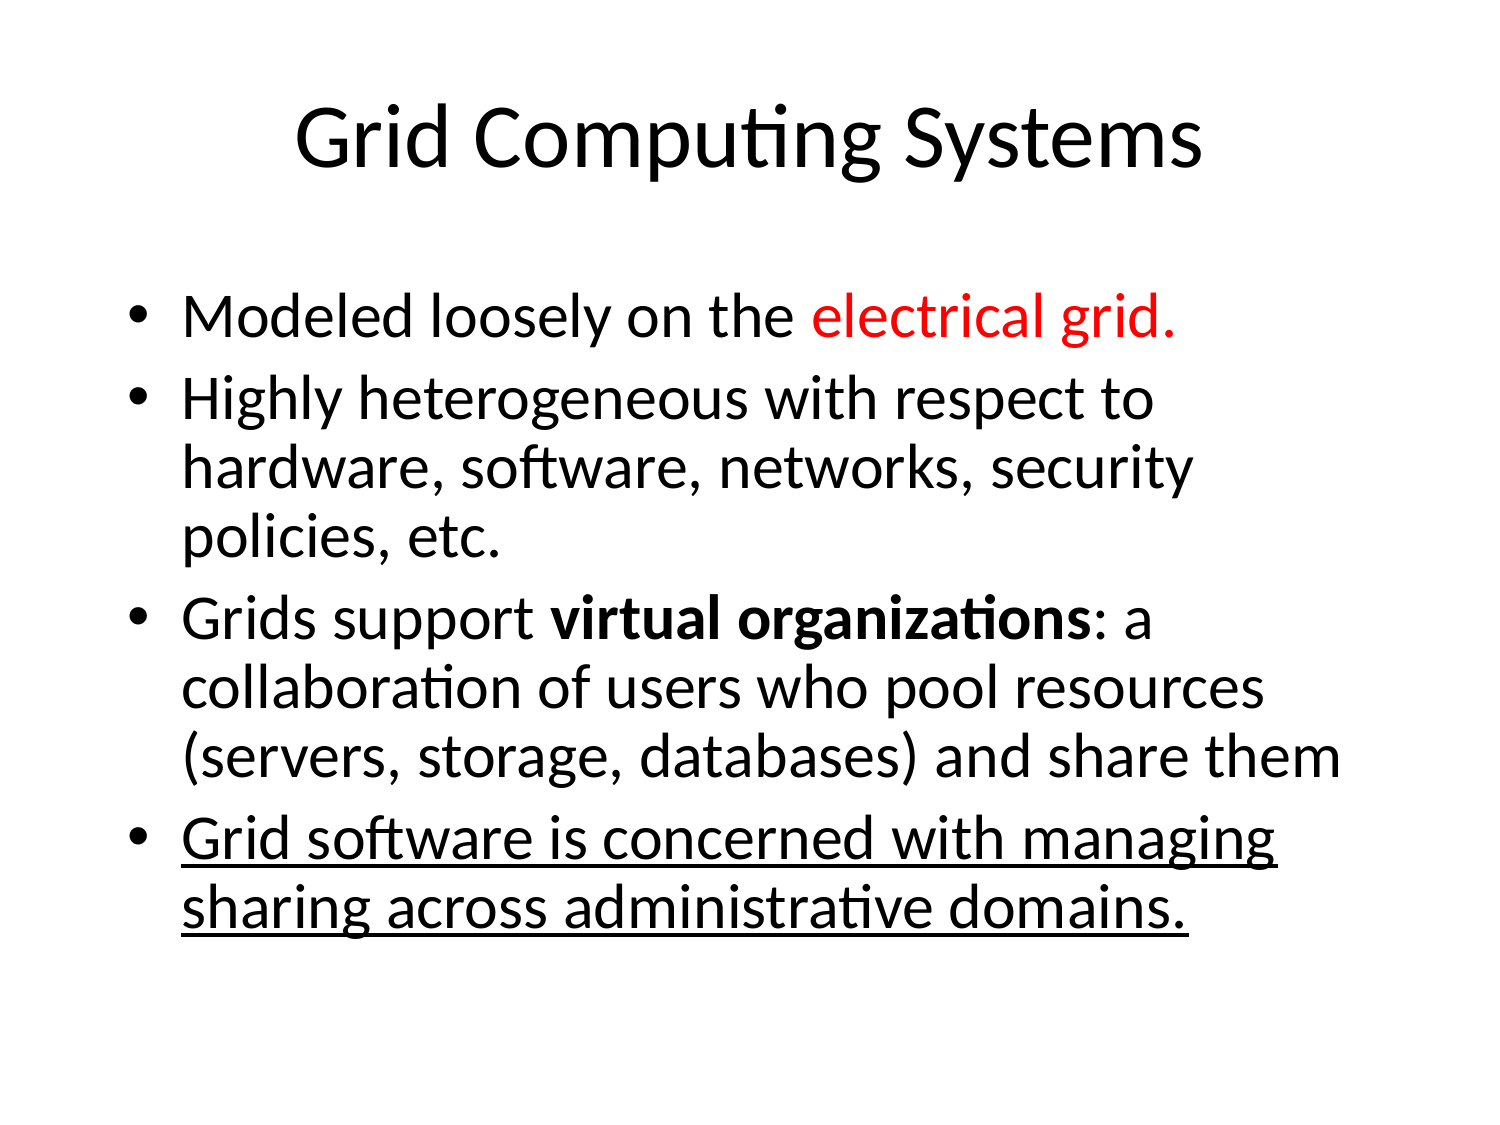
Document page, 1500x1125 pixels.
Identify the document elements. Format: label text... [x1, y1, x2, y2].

list Modeled loosely on the electrical grid. Highly heterogeneous with respect to hardware, software, networks, security policies, etc. Grids support virtual organizations: a collaboration of users who pool resources (servers, storage, databases) and share them Grid software is concerned with managing sharing across administrative domains. [112, 275, 1388, 1000]
title Grid Computing Systems [112, 37, 1388, 225]
